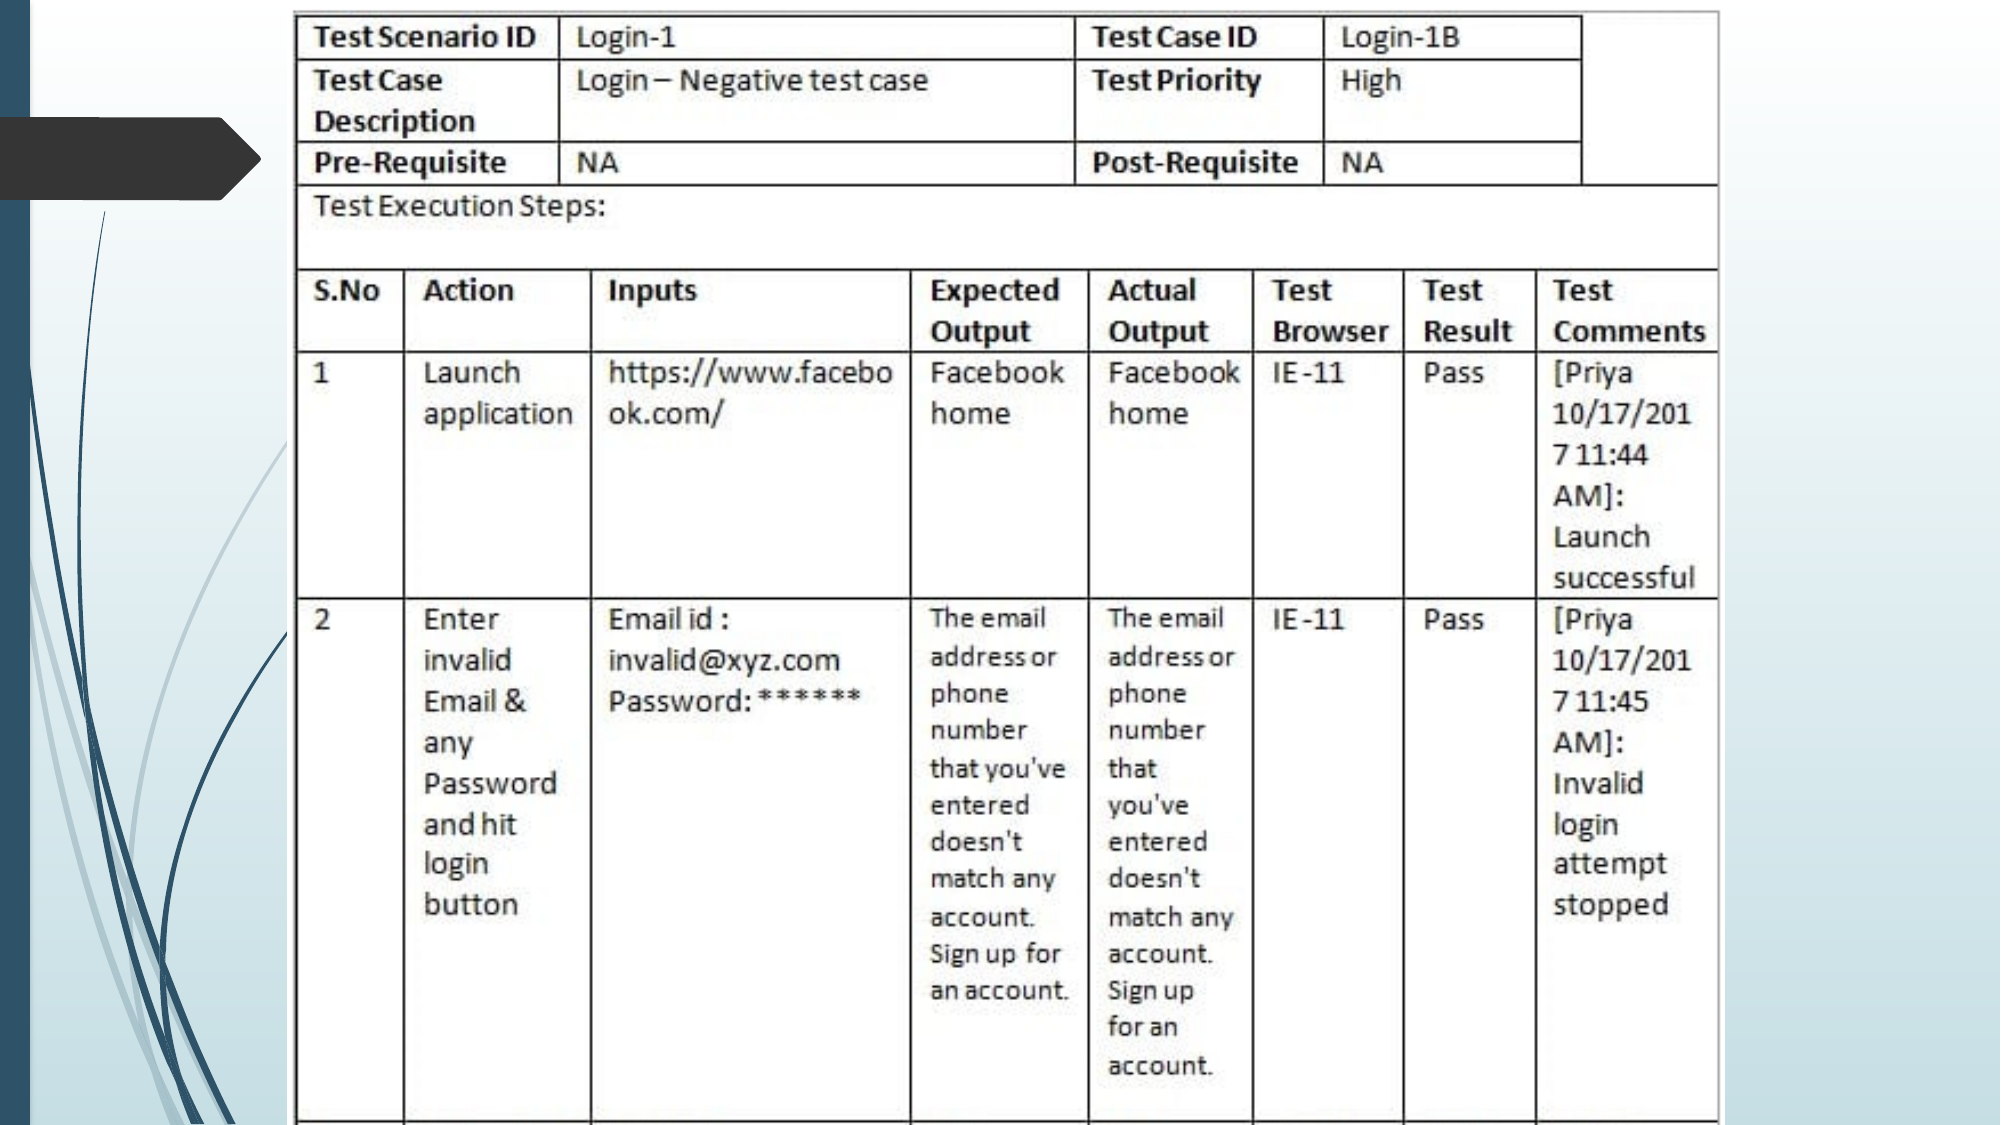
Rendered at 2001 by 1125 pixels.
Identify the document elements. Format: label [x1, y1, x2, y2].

list [287, 2, 1726, 1125]
